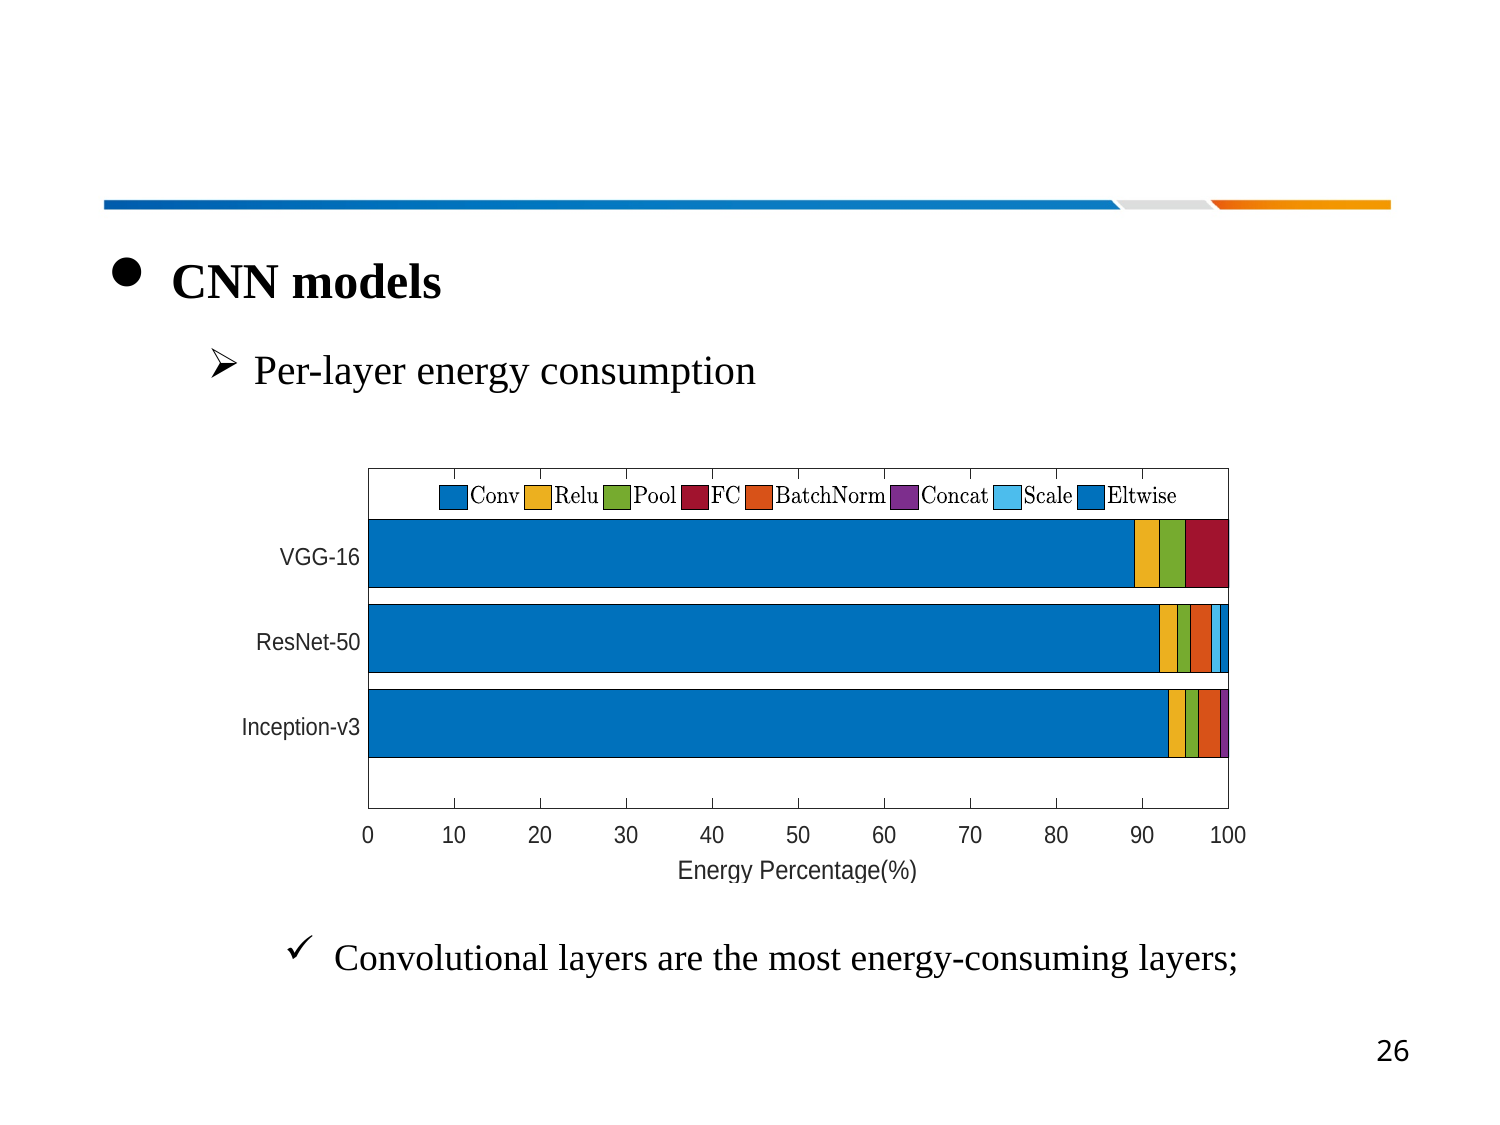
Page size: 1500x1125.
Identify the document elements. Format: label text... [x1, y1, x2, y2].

text_box Convolutional layers are the most energy-consuming layers; [269, 916, 1365, 986]
picture [0, 0, 1500, 1125]
text_box Per-layer energy consumption [153, 310, 1046, 401]
text_box CNN models [93, 210, 1022, 316]
slide_number 26 [1074, 1024, 1426, 1103]
